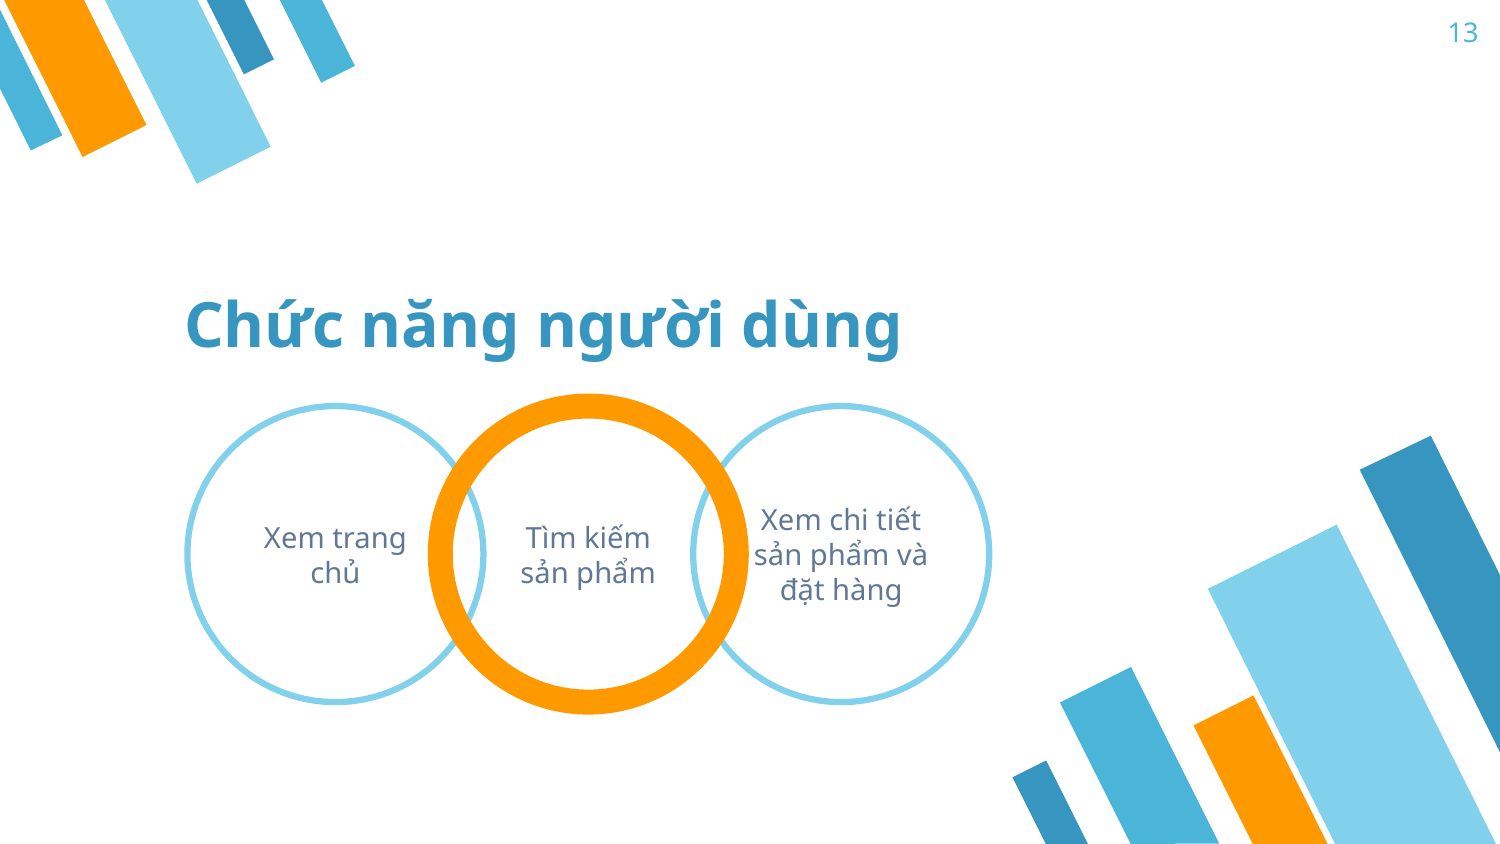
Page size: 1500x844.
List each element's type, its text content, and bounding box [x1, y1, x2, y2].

slide_number 13 [1403, 0, 1494, 65]
title Chức năng người dùng [169, 263, 1115, 376]
text_box Xem chi tiết sản phẩm và đặt hàng [715, 406, 990, 703]
text_box Xem trang chủ [187, 406, 462, 703]
text_box Tìm kiếm sản phẩm [440, 406, 737, 703]
